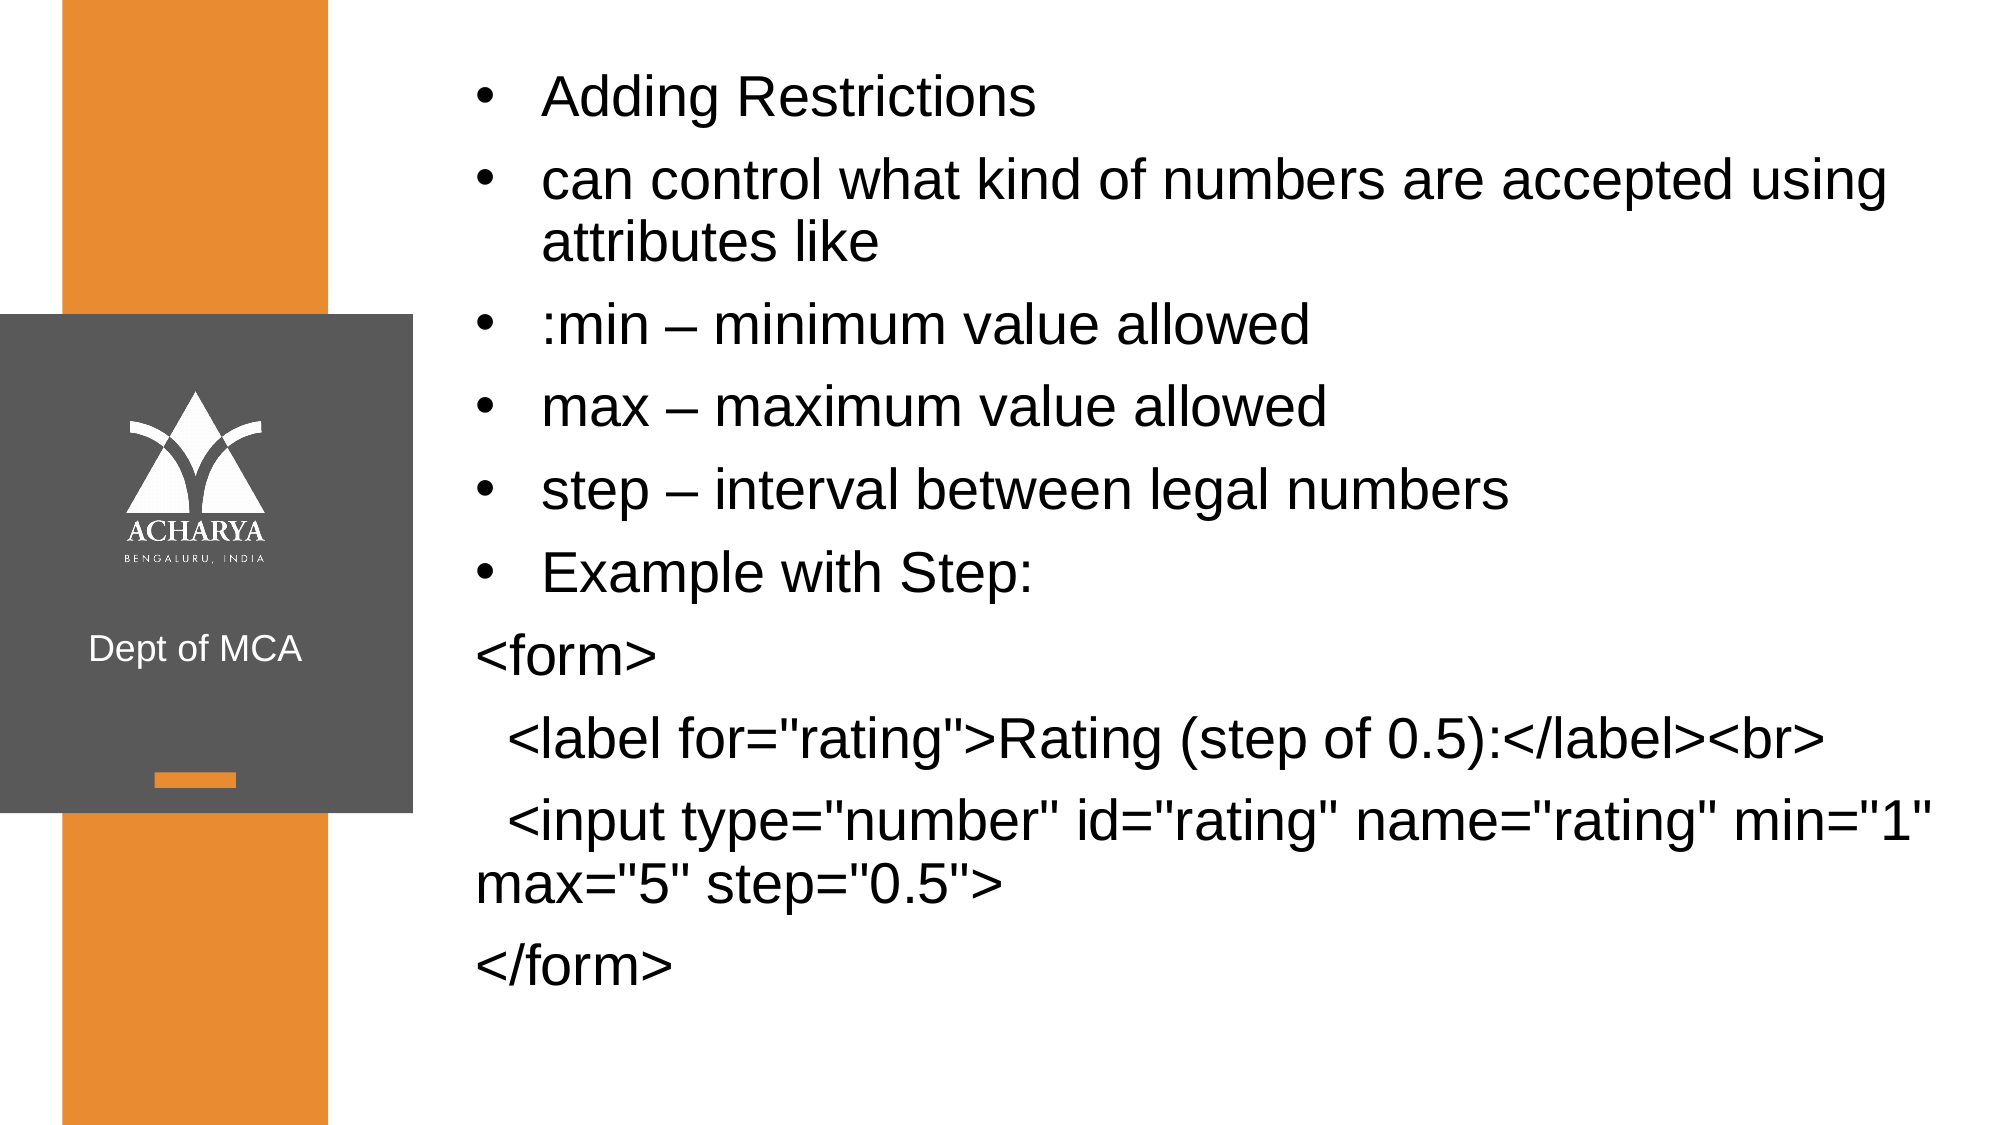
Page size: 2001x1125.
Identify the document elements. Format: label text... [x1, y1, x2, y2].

picture [125, 391, 265, 564]
list Adding Restrictions can control what kind of numbers are accepted using attributes like :min – minimum value allowed max – maximum value allowed step – interval between legal numbers Example with Step: <form> <label for="rating">Rating (step of 0.5):</label><br> <input type="number" id="rating" name="rating" min="1" max="5" step="0.5"> </form> [452, 59, 1952, 1014]
